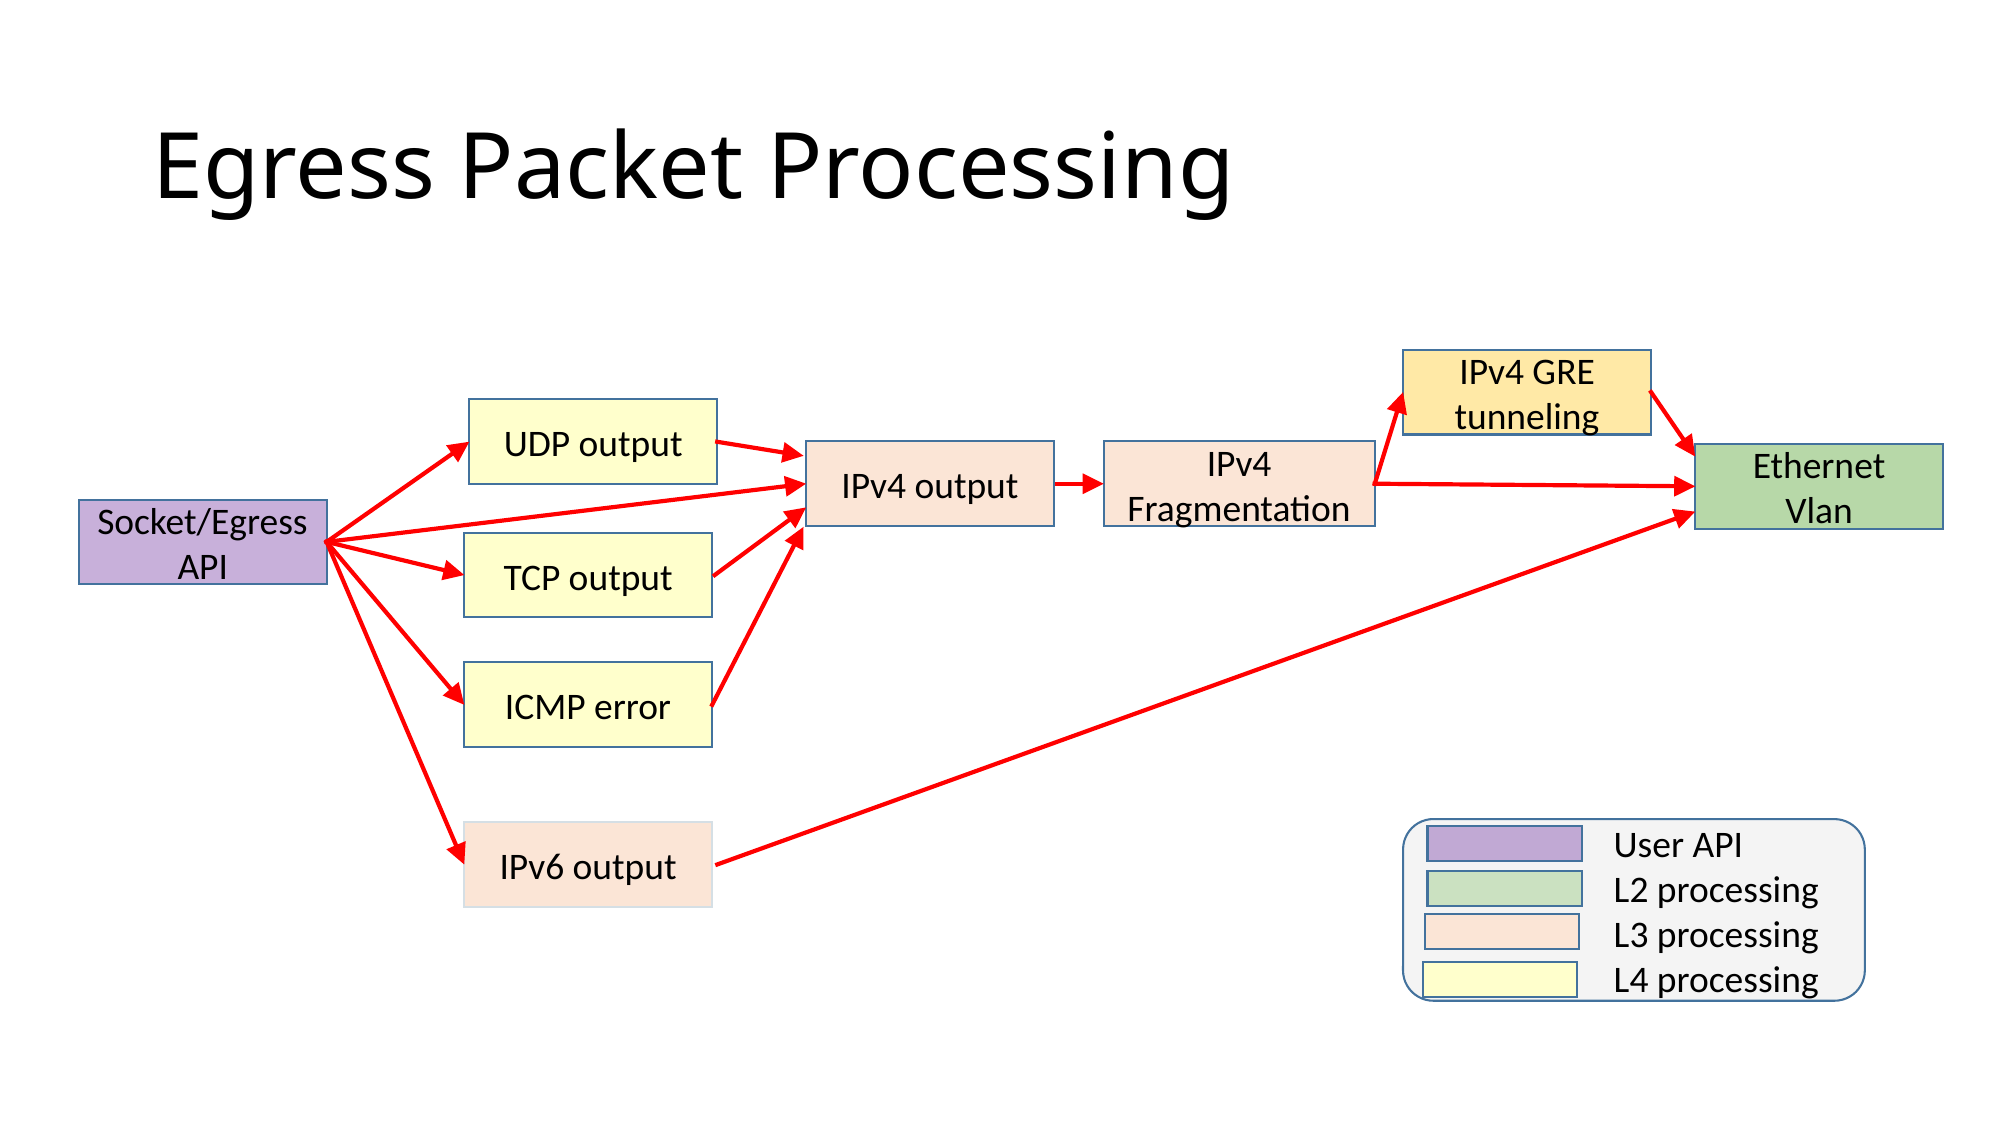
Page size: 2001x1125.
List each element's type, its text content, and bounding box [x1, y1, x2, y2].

text_box UDP output [468, 398, 718, 483]
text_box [717, 441, 804, 456]
text_box TCP output [465, 542, 712, 618]
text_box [717, 511, 1696, 865]
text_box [1403, 812, 1865, 1001]
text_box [714, 507, 807, 526]
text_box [1374, 483, 1696, 487]
text_box IPv4 output [805, 440, 1055, 511]
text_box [326, 541, 465, 865]
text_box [1374, 392, 1404, 483]
text_box IPv4 Fragmentation [1103, 440, 1376, 511]
text_box Socket/Egress API [78, 499, 326, 585]
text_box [326, 441, 470, 483]
title Egress Packet Processing [137, 59, 1863, 278]
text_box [712, 526, 717, 705]
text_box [326, 483, 806, 542]
text_box IPv6 output [463, 821, 713, 908]
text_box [1651, 392, 1696, 457]
text_box IPv4 GRE tunneling [1402, 349, 1652, 436]
text_box Ethernet Vlan [1694, 443, 1944, 530]
text_box ICMP error [465, 661, 713, 748]
